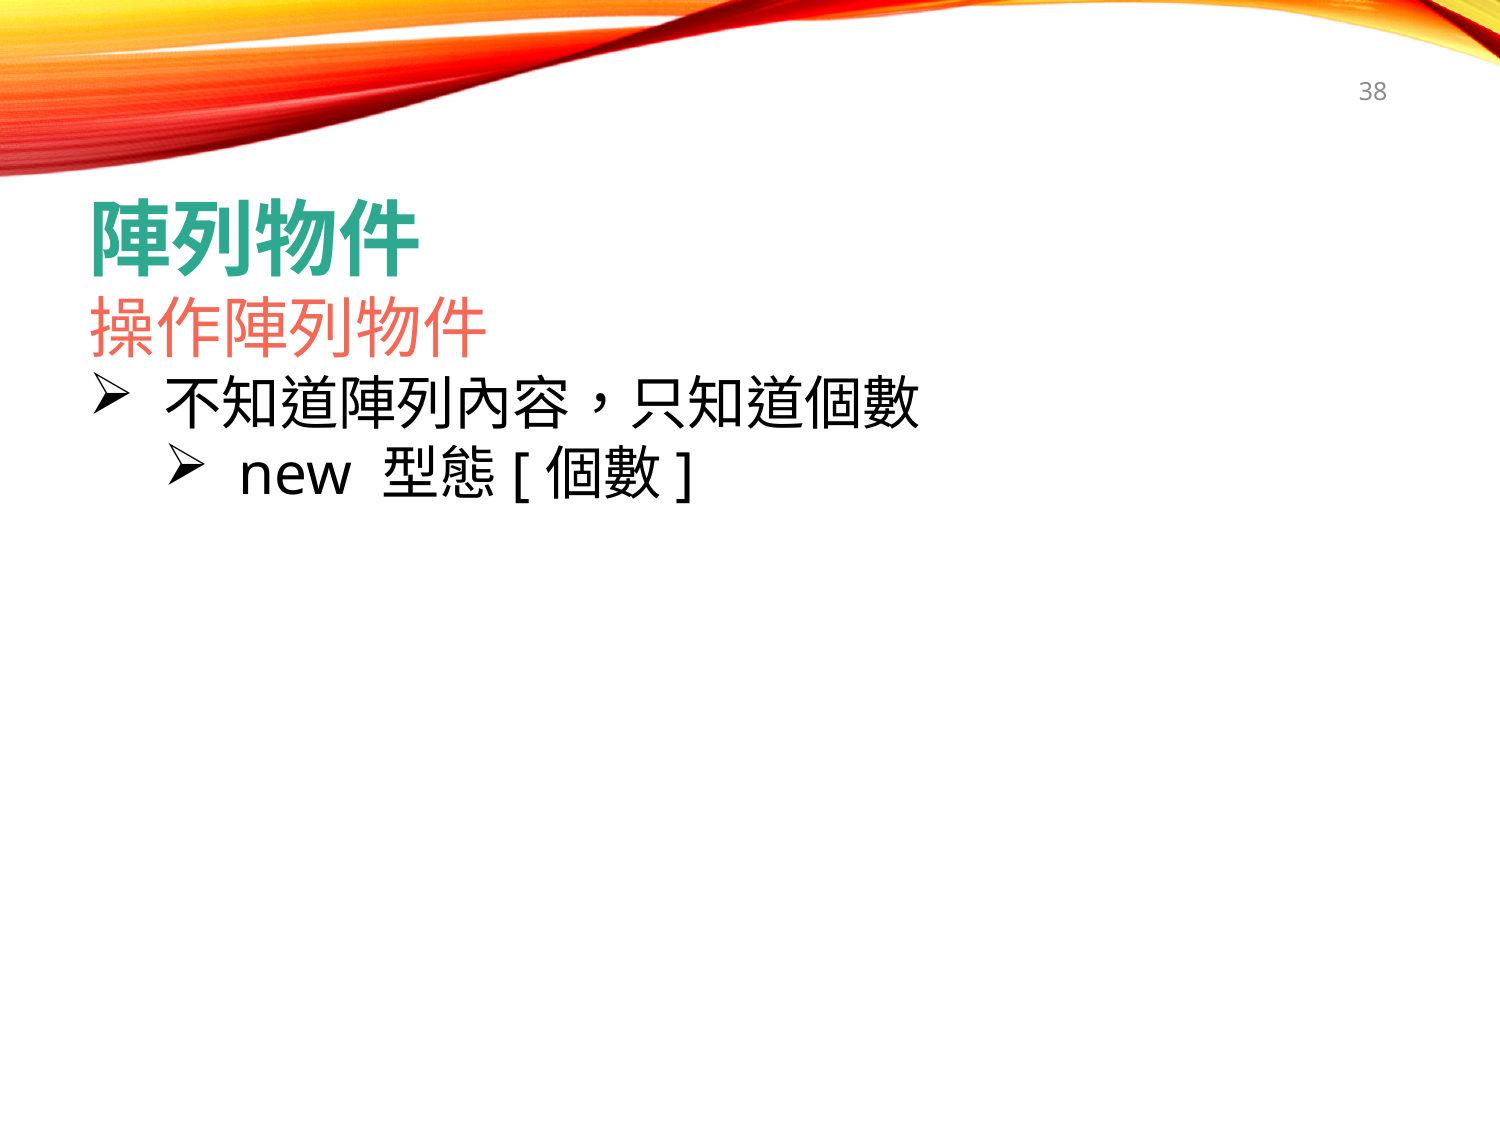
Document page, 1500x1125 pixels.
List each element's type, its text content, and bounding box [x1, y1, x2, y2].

picture [0, 0, 1500, 178]
text_box 陣列物件 操作陣列物件 不知道陣列內容，只知道個數 new 型態[個數] [0, 178, 1500, 514]
slide_number 38 [1078, 62, 1403, 123]
